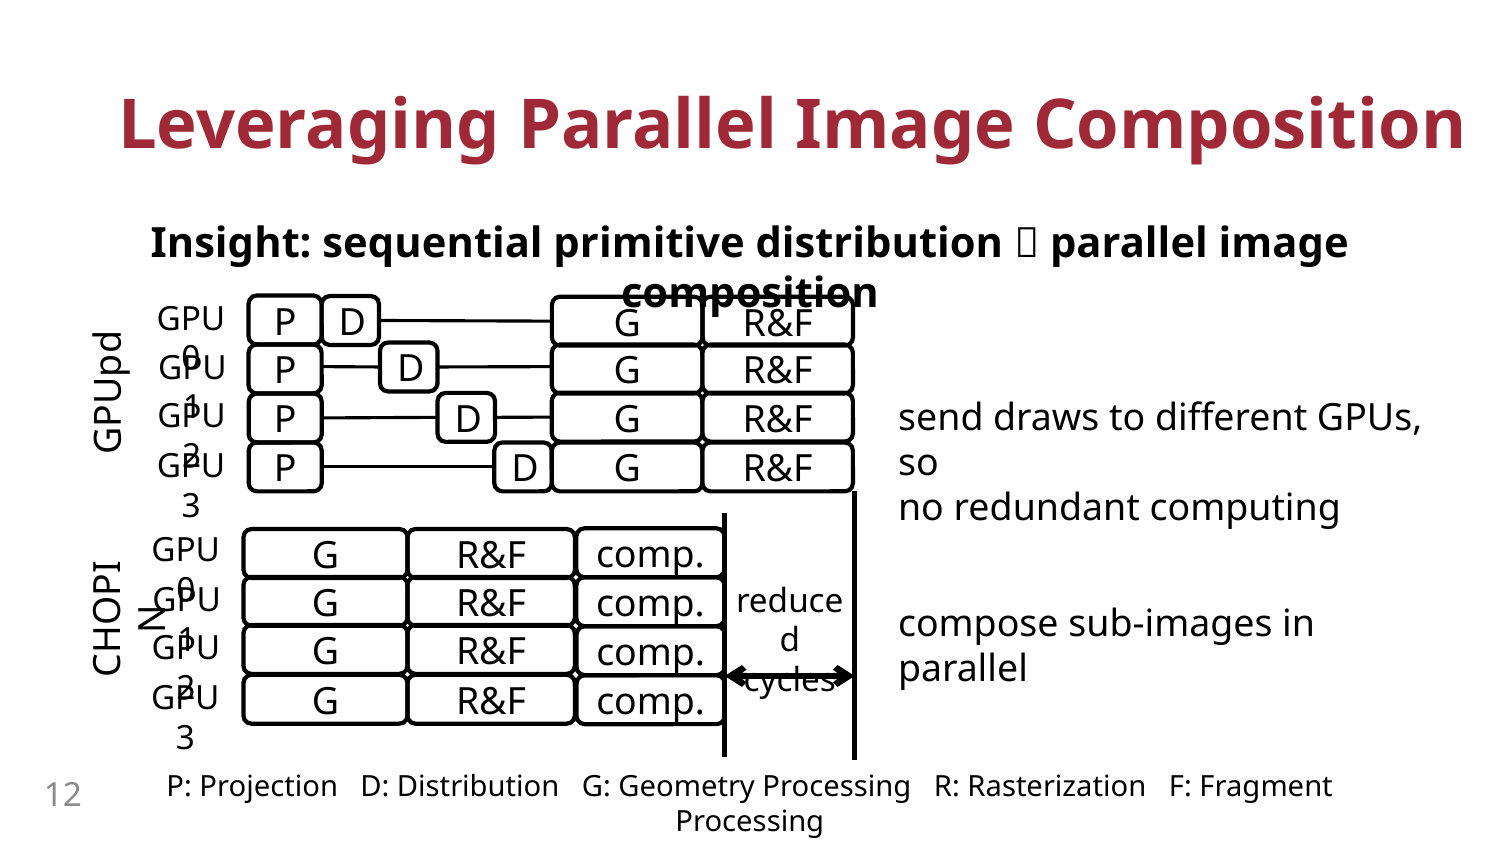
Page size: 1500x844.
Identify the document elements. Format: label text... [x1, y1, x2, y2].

text_box P: Projection D: Distribution G: Geometry Processing R: Rasterization F: Fragment Processing [125, 759, 1375, 844]
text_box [76, 289, 854, 493]
text_box Insight: sequential primitive distribution  parallel image composition [100, 207, 1399, 323]
title Leveraging Parallel Image Composition [103, 44, 1500, 208]
text_box send draws to different GPUs, so no redundant computing [883, 385, 1452, 536]
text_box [576, 490, 864, 761]
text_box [75, 521, 576, 725]
text_box compose sub-images in parallel [883, 591, 1452, 697]
